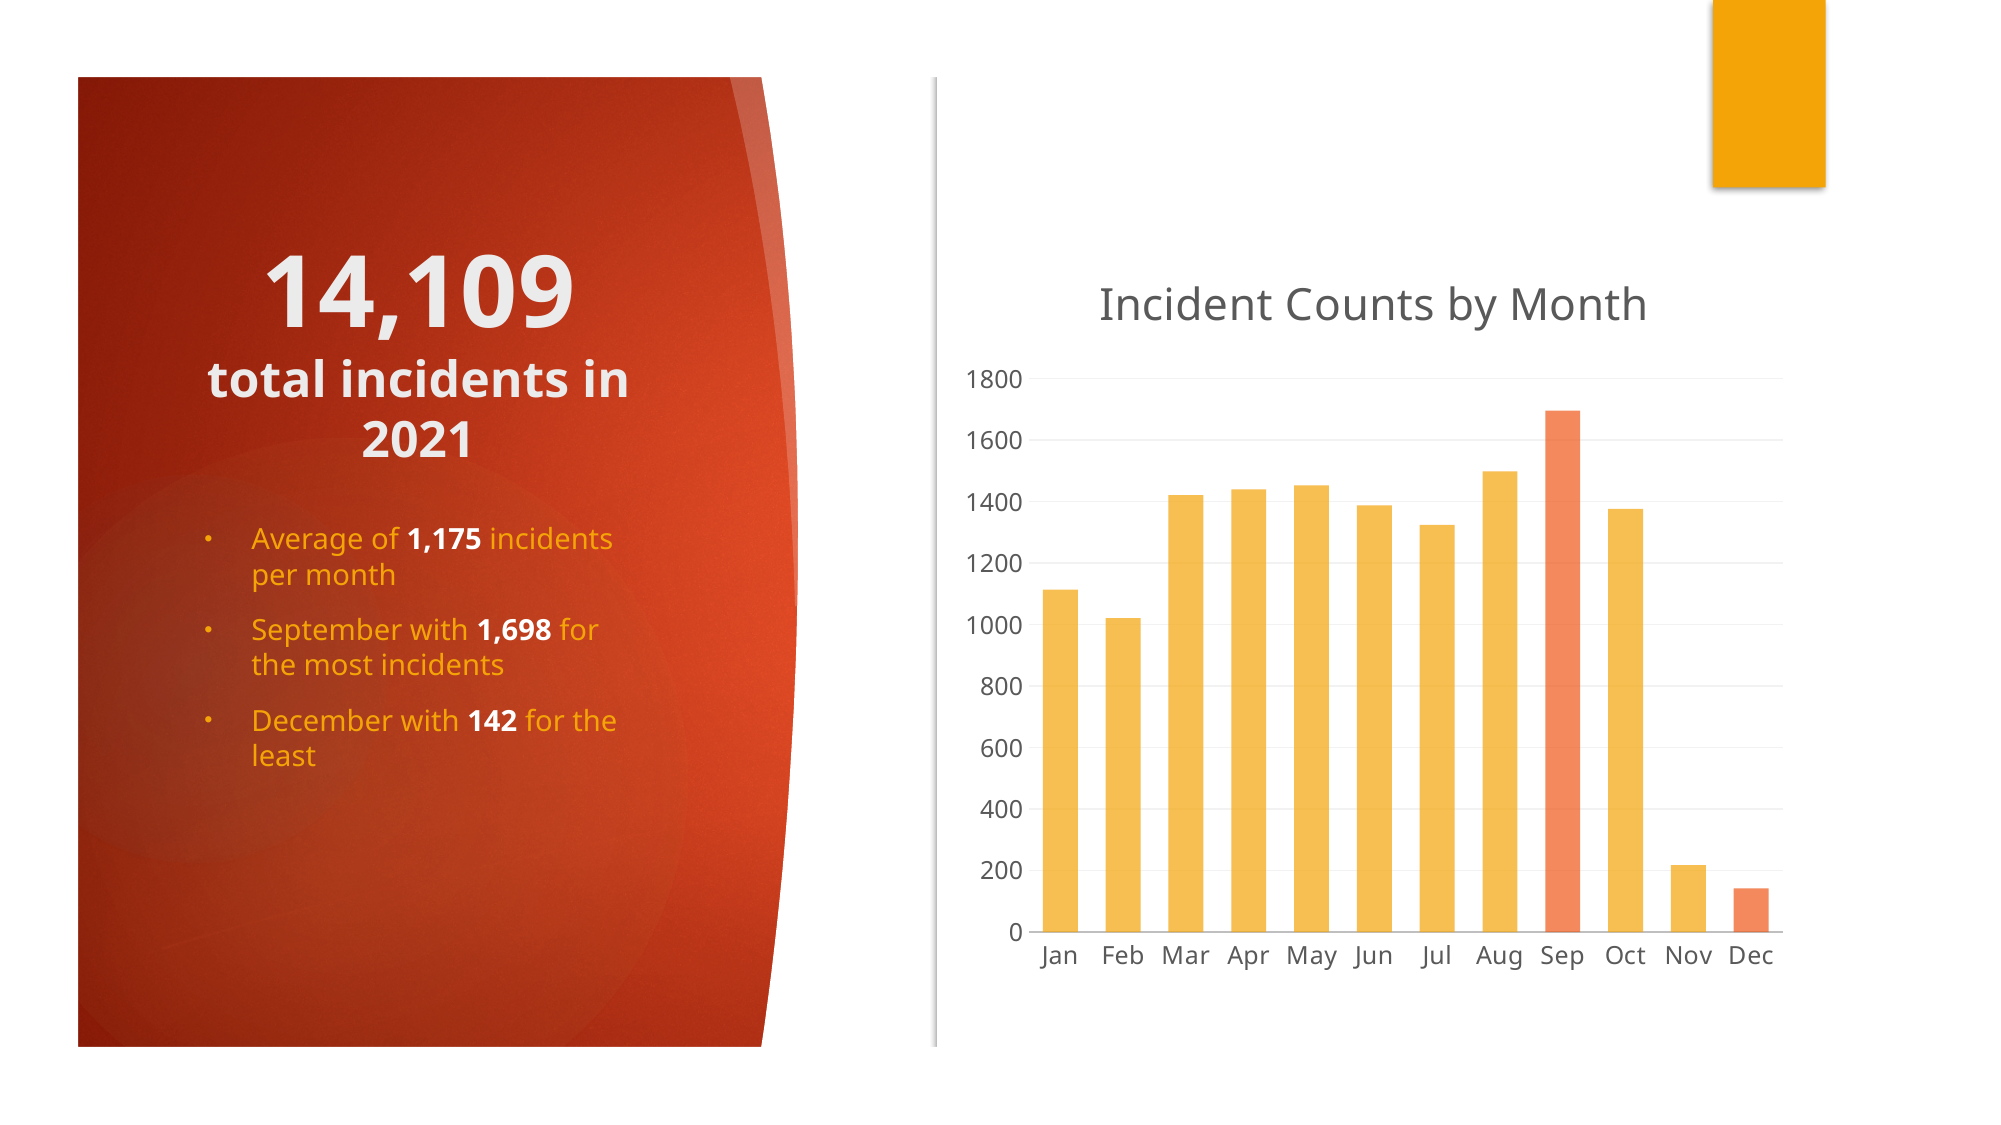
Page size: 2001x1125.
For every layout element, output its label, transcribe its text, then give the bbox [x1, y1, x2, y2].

chart [948, 237, 1800, 988]
list Average of 1,175 incidents per month September with 1,698 for the most incidents December with 142 for the least [189, 513, 648, 989]
title 14,109 total incidents in 2021 [189, 212, 648, 475]
